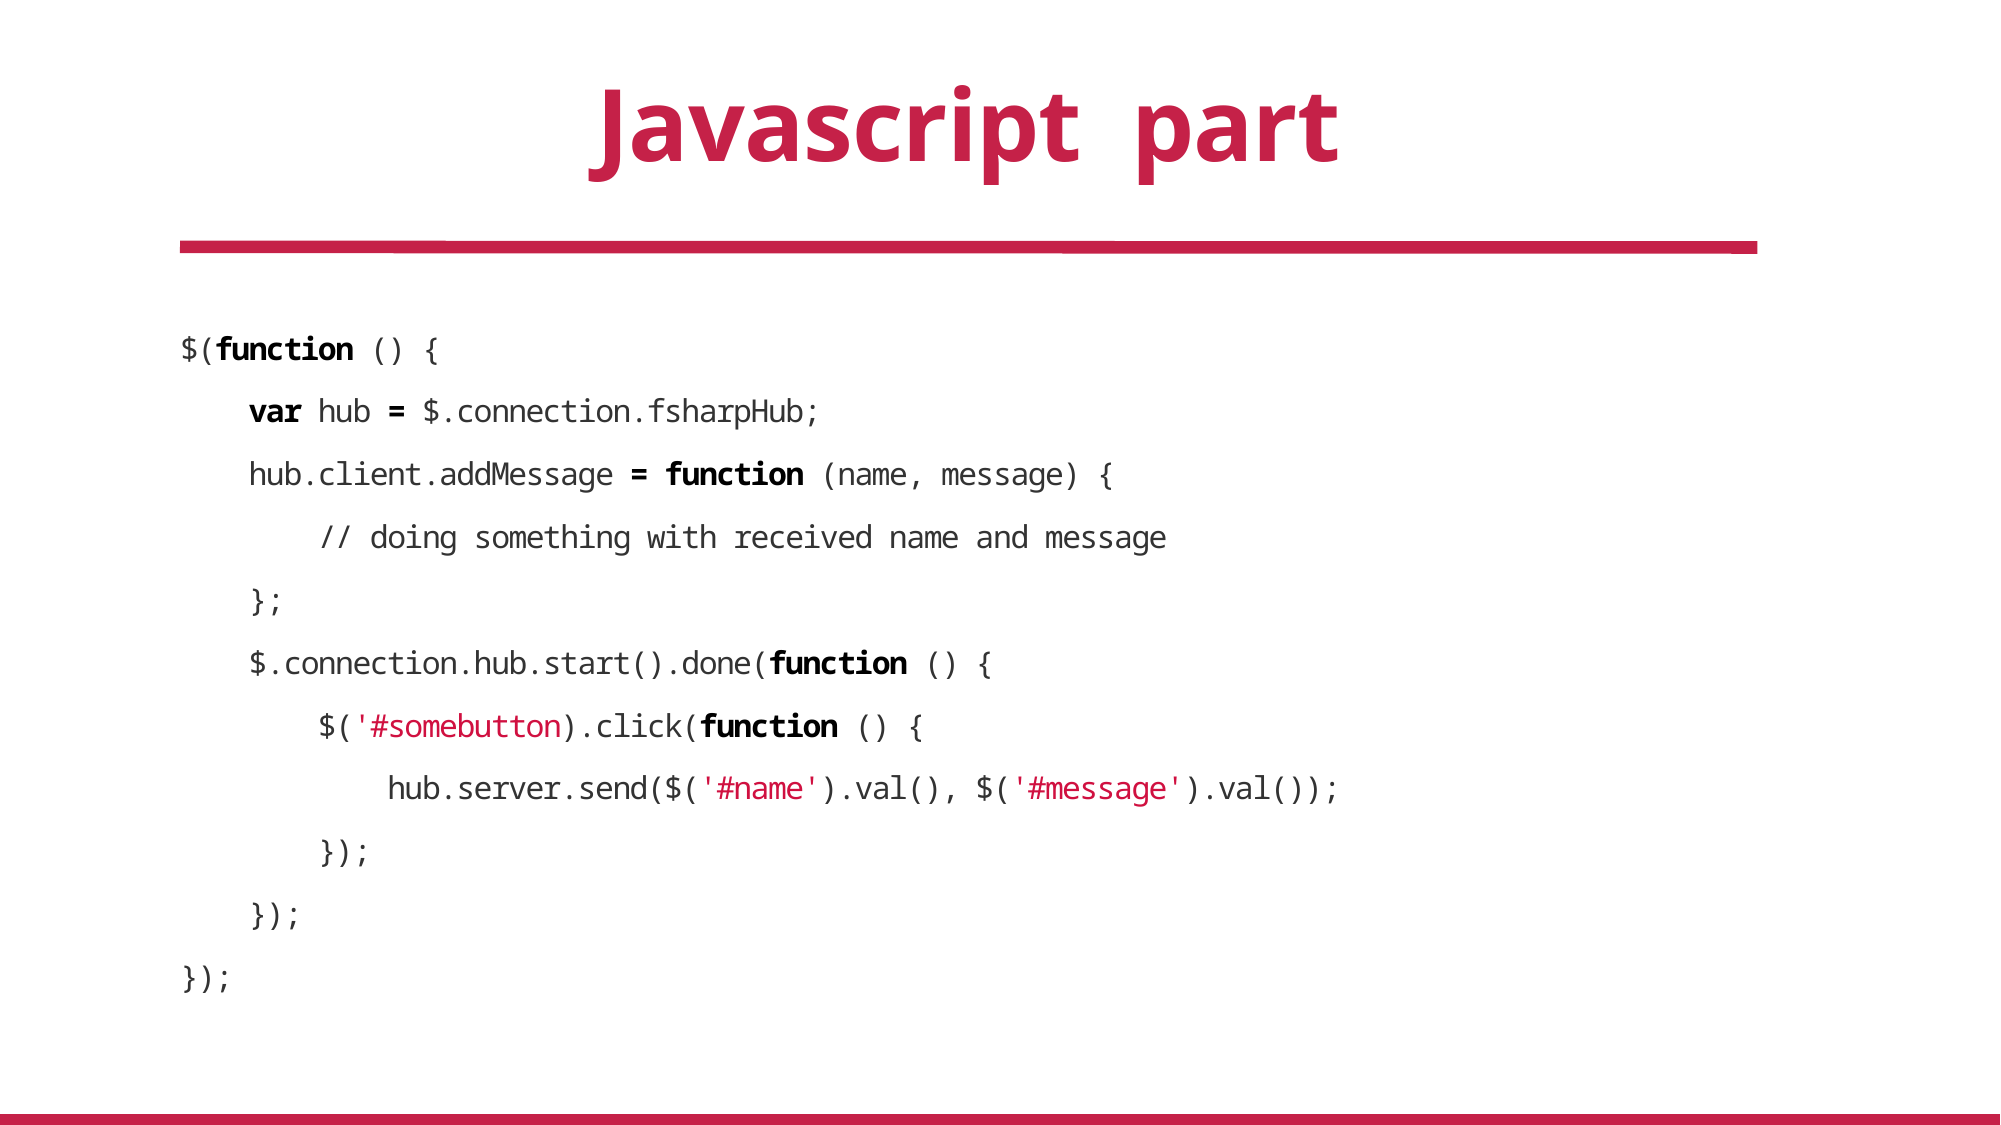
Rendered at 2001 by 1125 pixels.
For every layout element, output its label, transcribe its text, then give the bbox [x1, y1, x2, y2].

picture [179, 304, 1758, 998]
title Javascript part [180, 28, 1758, 190]
